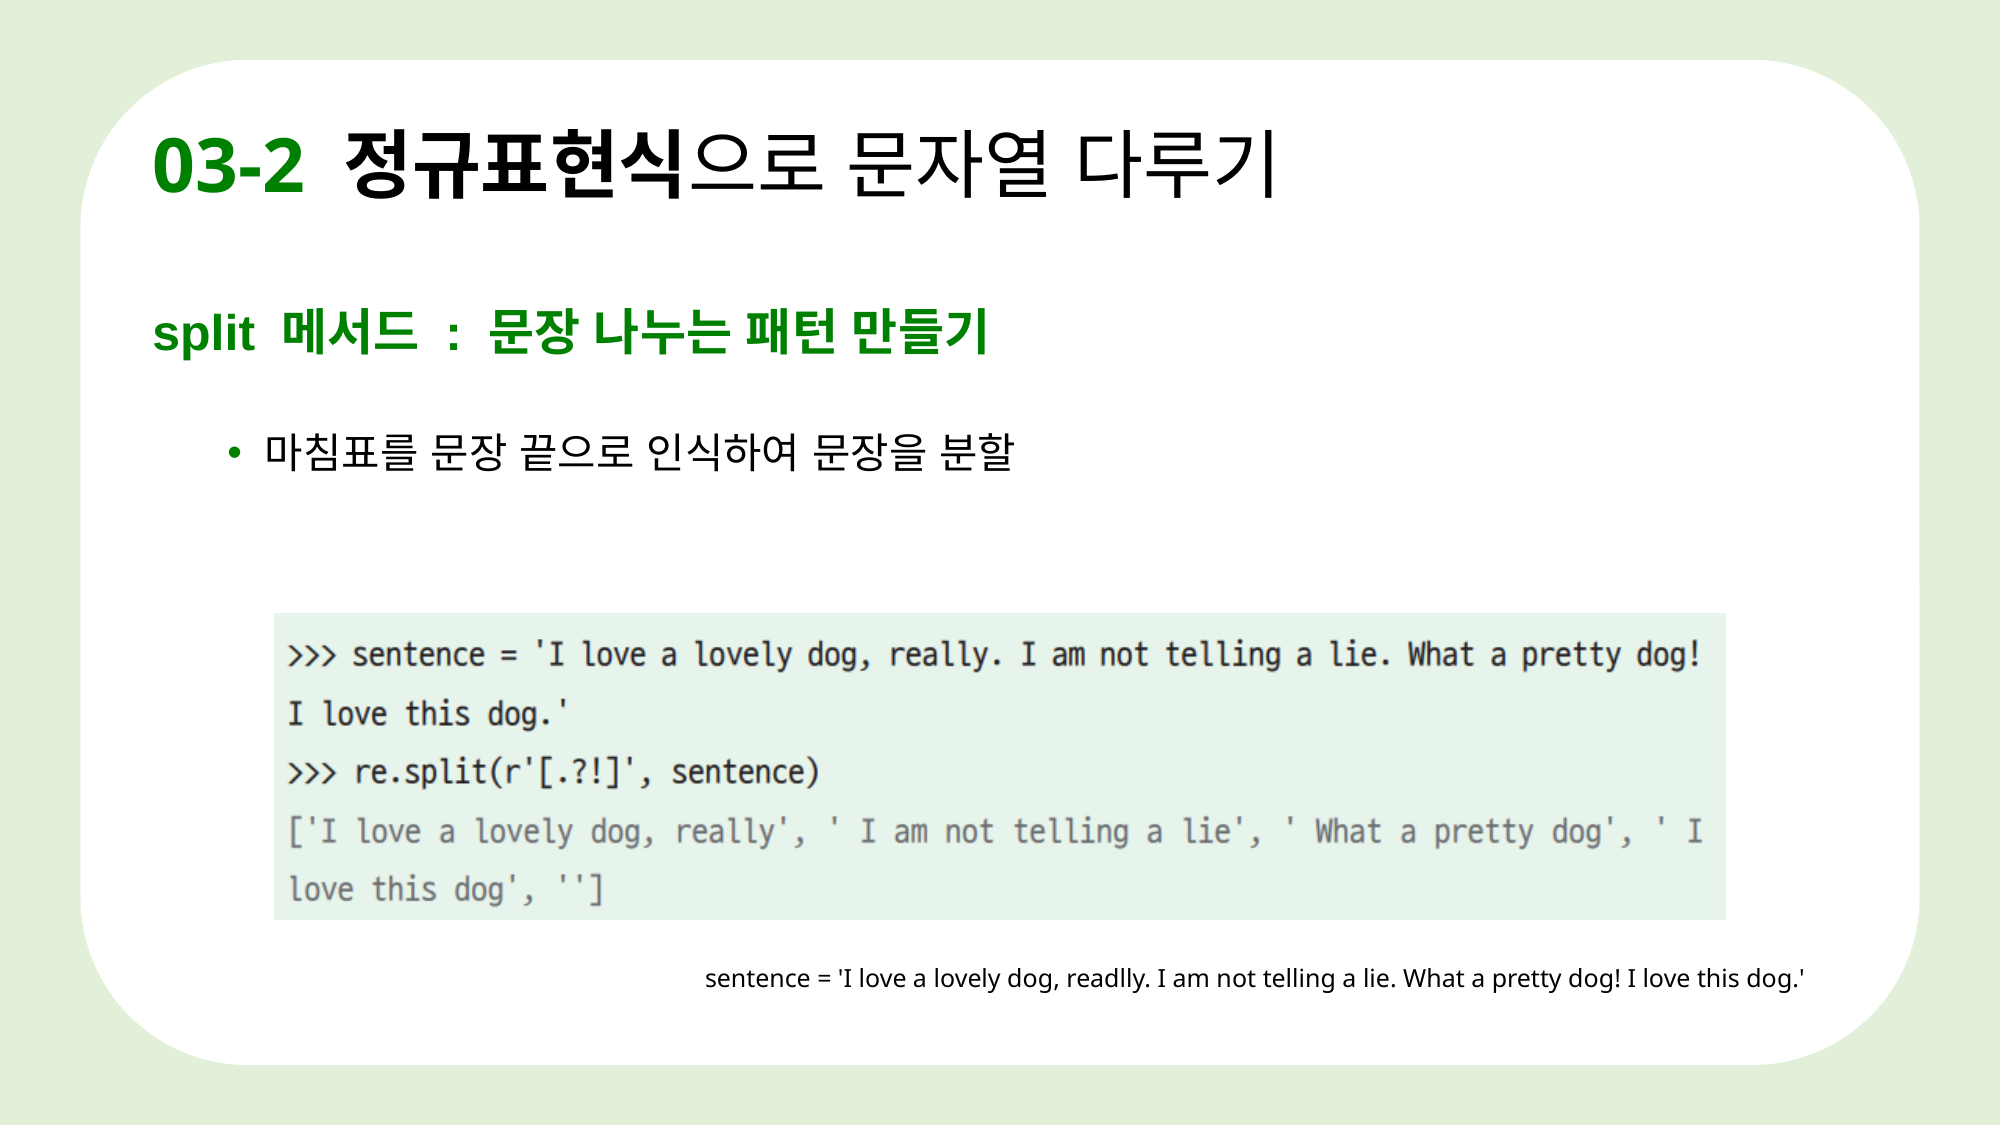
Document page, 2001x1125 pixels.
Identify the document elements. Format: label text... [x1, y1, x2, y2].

title 03-2 정규표현식으로 문자열 다루기 [137, 59, 1863, 278]
picture [274, 613, 1726, 920]
list split 메서드 : 문장 나누는 패턴 만들기 마침표를 문장 끝으로 인식하여 문장을 분할 [137, 299, 1863, 1014]
text_box sentence = 'I love a lovely dog, readlly. I am not telling a lie. What a pretty dog! I love this dog.' [690, 955, 1868, 1000]
